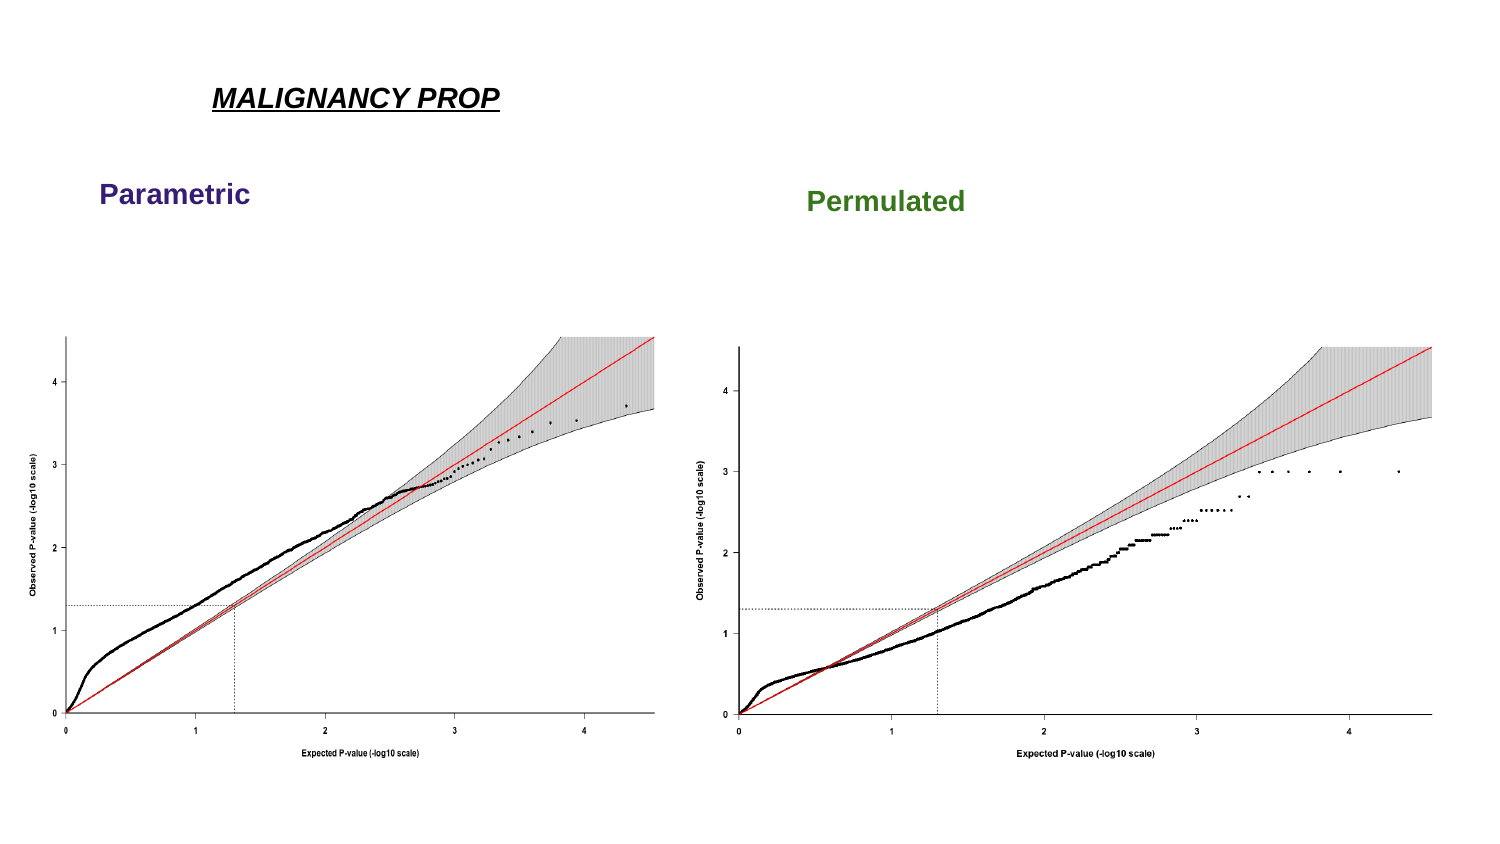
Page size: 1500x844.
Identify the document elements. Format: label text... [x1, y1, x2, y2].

picture [27, 290, 675, 772]
text_box MALIGNANCY PROP [197, 64, 736, 130]
picture [693, 301, 1455, 772]
text_box Parametric [84, 160, 490, 261]
text_box Permulated [791, 167, 1198, 267]
